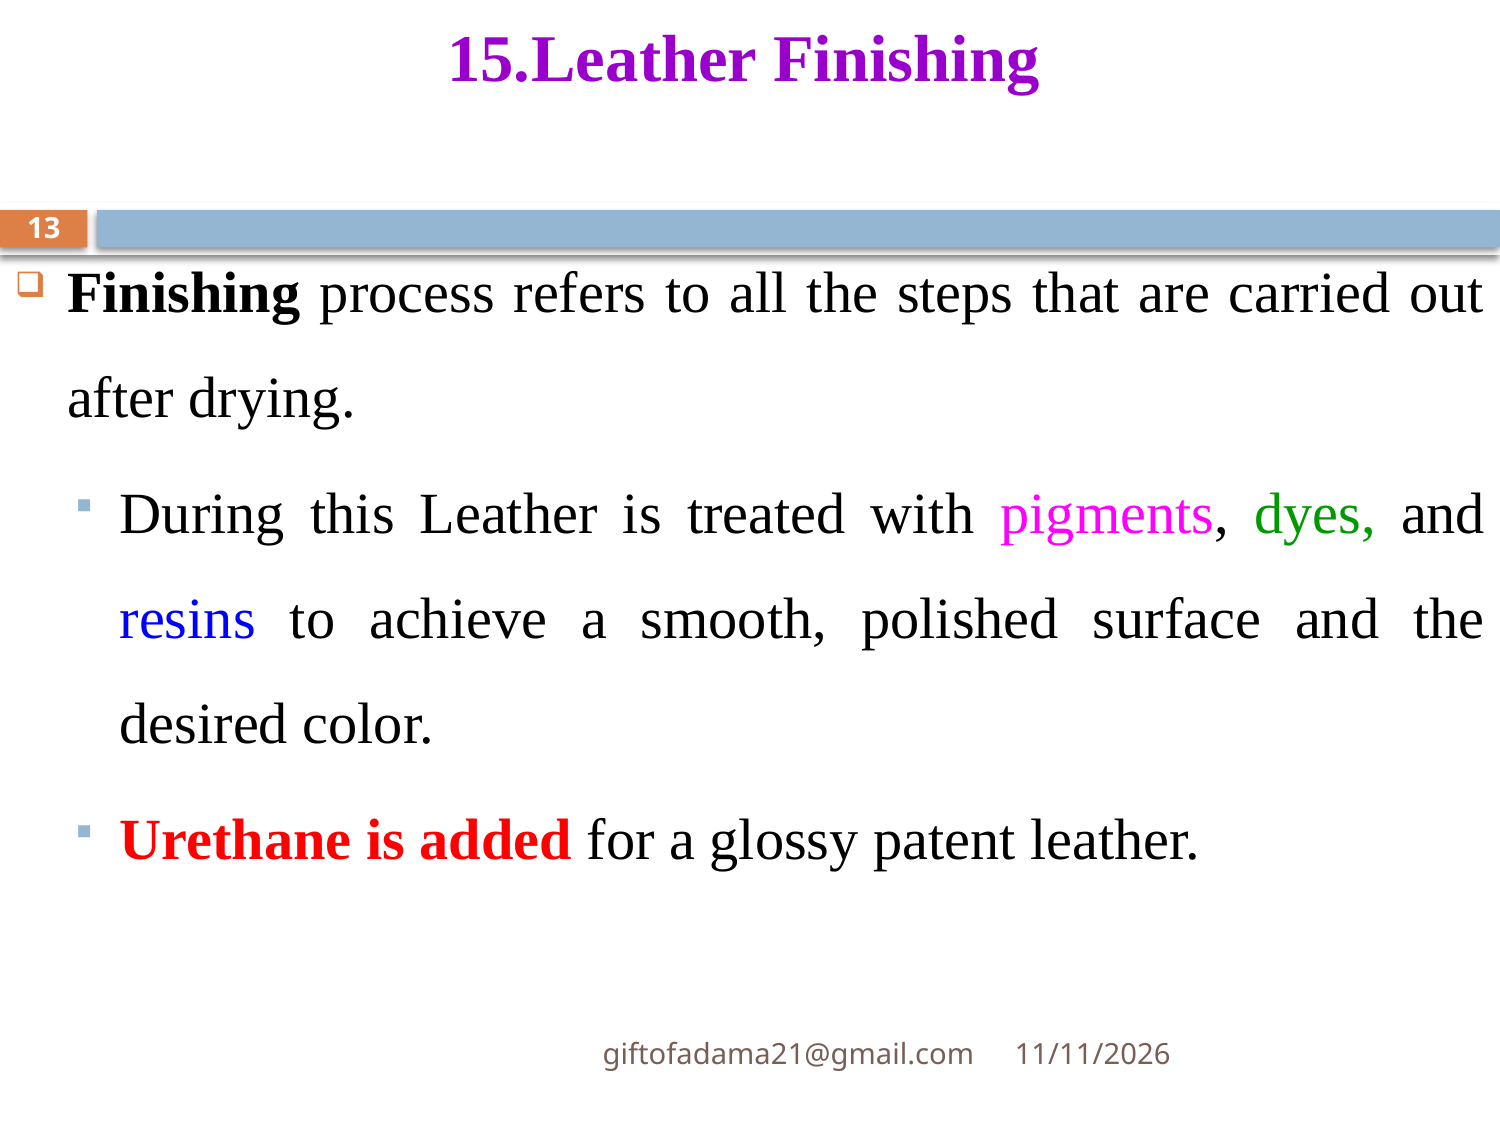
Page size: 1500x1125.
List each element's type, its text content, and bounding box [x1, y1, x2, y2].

footer giftofadama21@gmail.com [99, 1024, 990, 1085]
list Finishing process refers to all the steps that are carried out after drying. During this Leather is treated with pigments, dyes, and resins to achieve a smooth, polished surface and the desired color. Urethane is added for a glossy patent leather. [0, 212, 1500, 1125]
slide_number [999, 1025, 1438, 1085]
title Leather Finishing [399, 0, 1088, 150]
slide_number 13 [0, 208, 88, 249]
